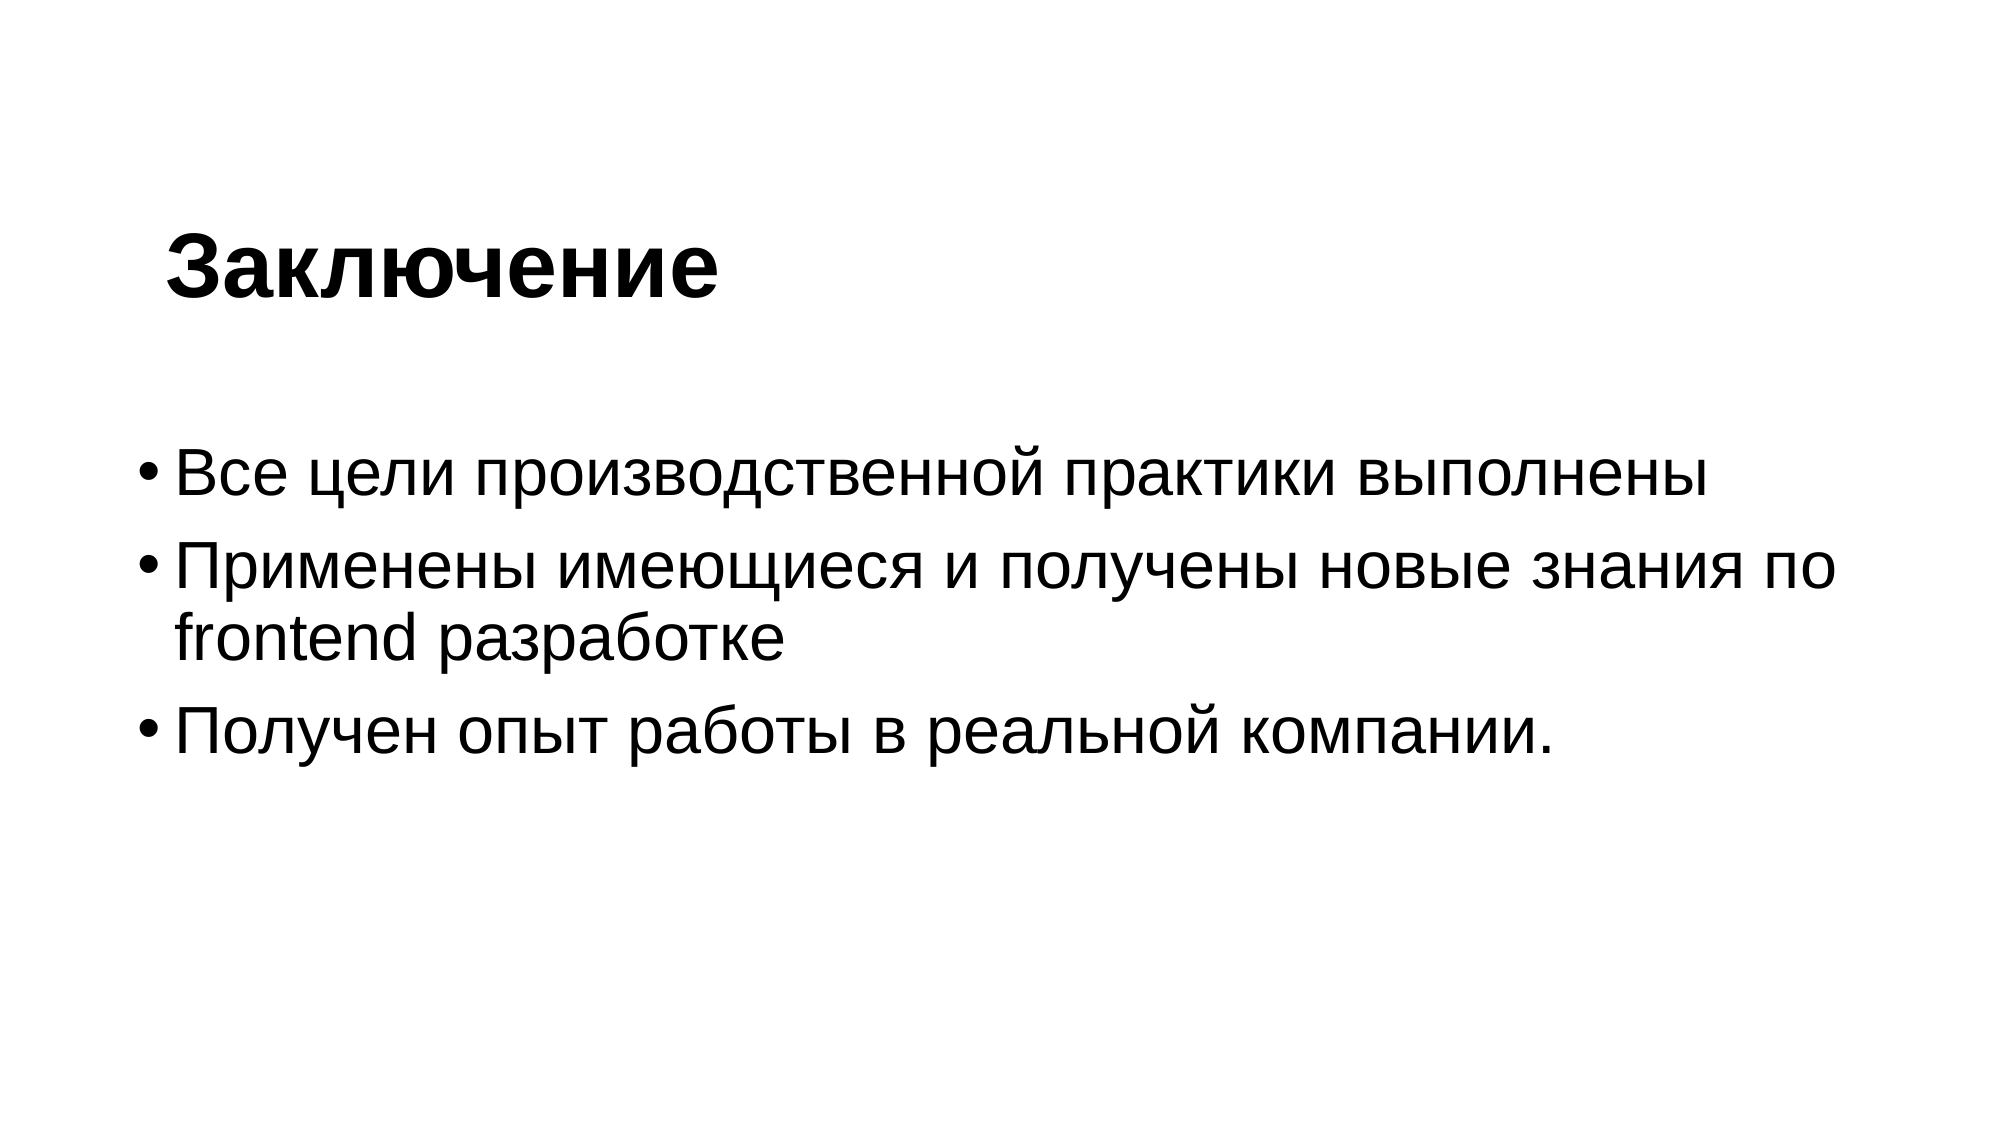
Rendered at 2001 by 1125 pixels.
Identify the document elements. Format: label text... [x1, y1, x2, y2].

title Заключение [106, 159, 780, 377]
list Все цели производственной практики выполнены Применены имеющиеся и получены новые знания по frontend разработке Получен опыт работы в реальной компании. [122, 430, 1881, 841]
